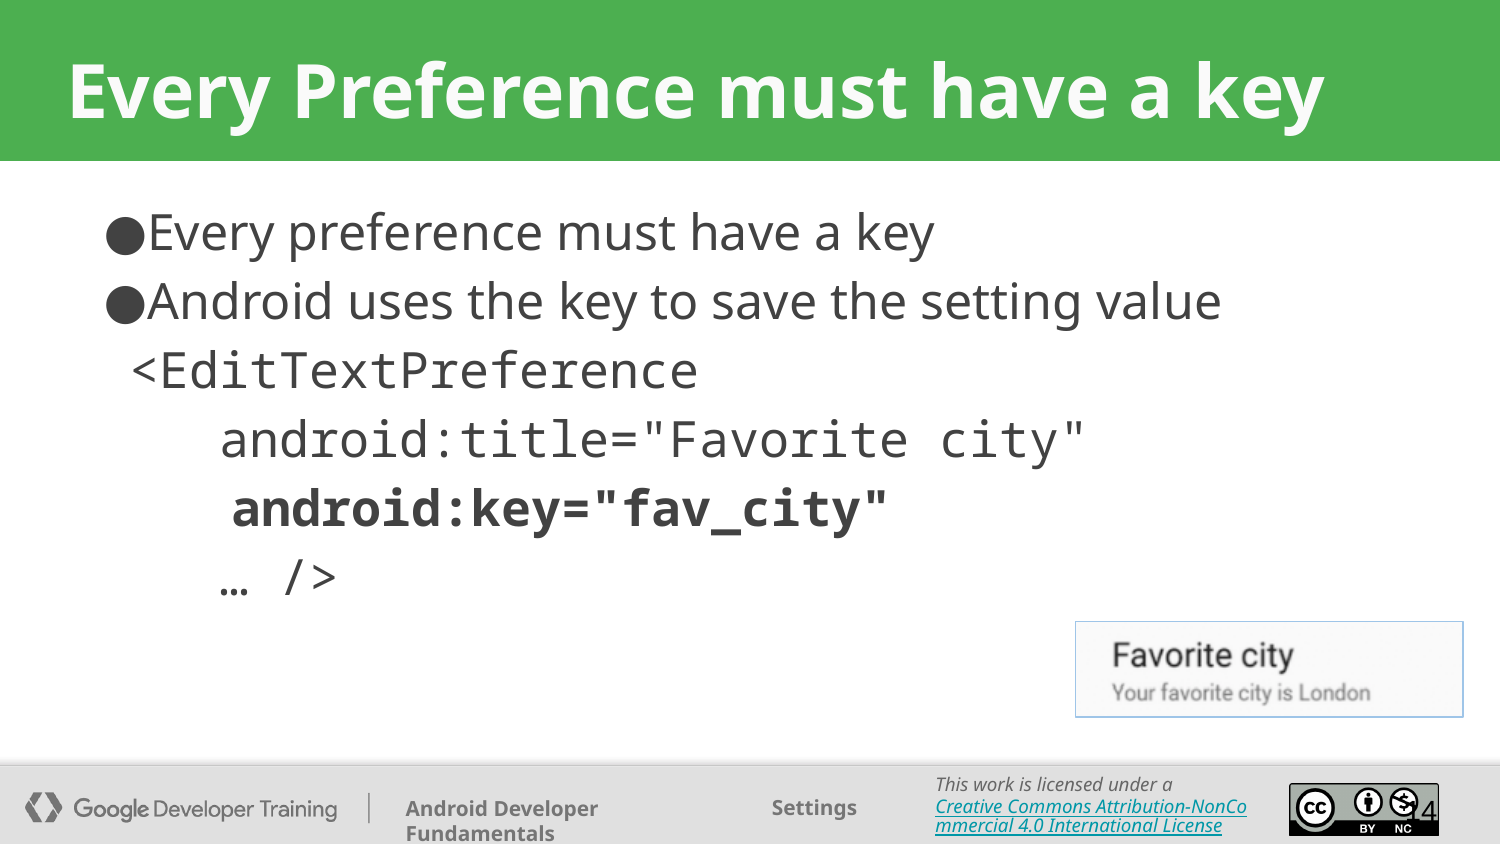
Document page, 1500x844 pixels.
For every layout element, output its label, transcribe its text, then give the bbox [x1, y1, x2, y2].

slide_number ‹#› [1389, 777, 1480, 842]
list Every preference must have a key Android uses the key to save the setting value <EditTextPreference android:title="Favorite city" android:key="fav_city" … /> [51, 176, 1449, 737]
title Every Preference must have a key [51, 28, 1449, 122]
picture [0, 161, 1500, 844]
